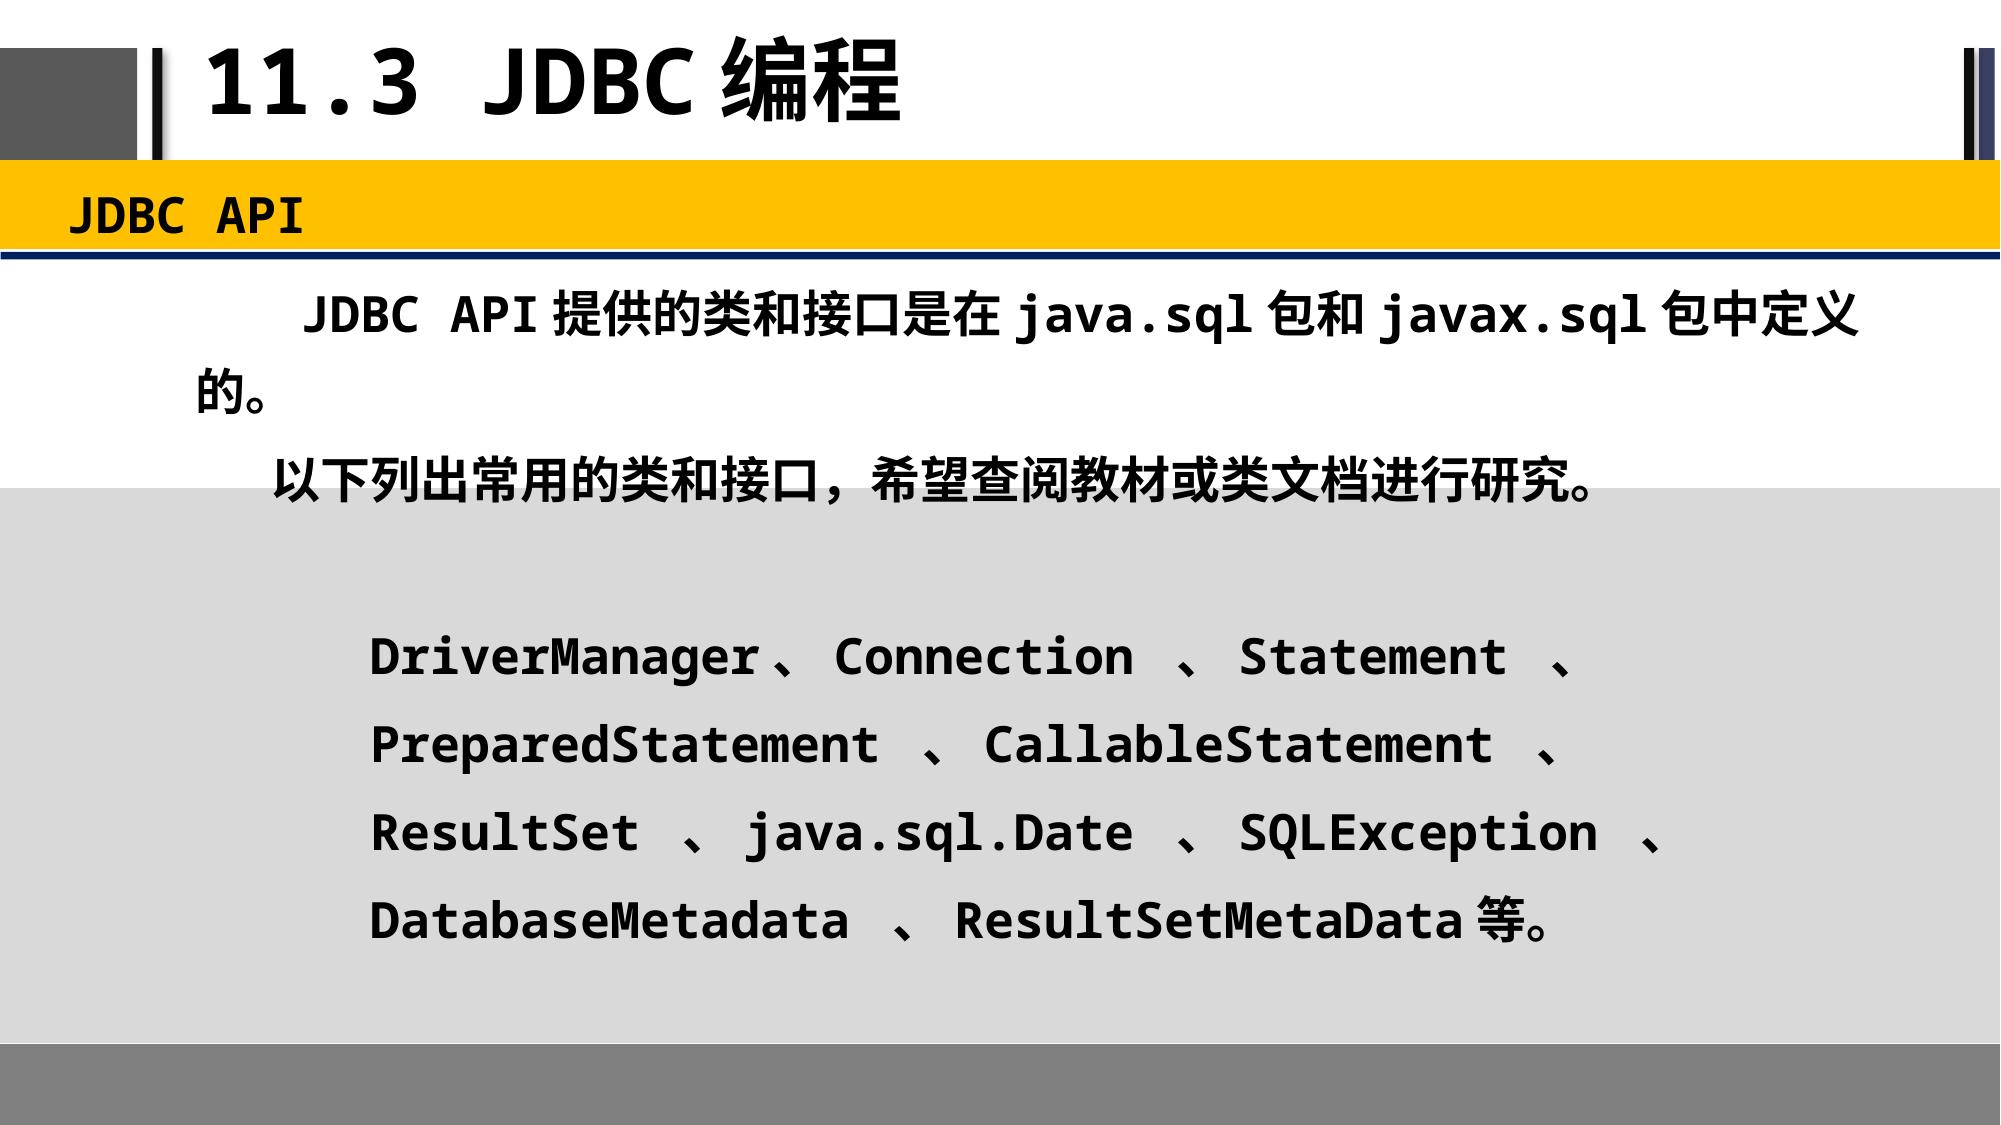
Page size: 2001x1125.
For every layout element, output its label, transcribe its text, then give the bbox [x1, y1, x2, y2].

title 11.3 JDBC编程 [187, 2, 1459, 159]
text_box [0, 487, 2000, 1043]
text_box JDBC API提供的类和接口是在java.sql包和javax.sql包中定义的。 以下列出常用的类和接口，希望查阅教材或类文档进行研究。 DriverManager、Connection 、Statement 、 PreparedStatement 、CallableStatement 、 ResultSet 、java.sql.Date 、SQLException 、 DatabaseMetadata 、ResultSetMetaData等。 [175, 254, 1888, 923]
text_box [0, 251, 2000, 260]
text_box [0, 1043, 2000, 1125]
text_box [0, 159, 2000, 249]
